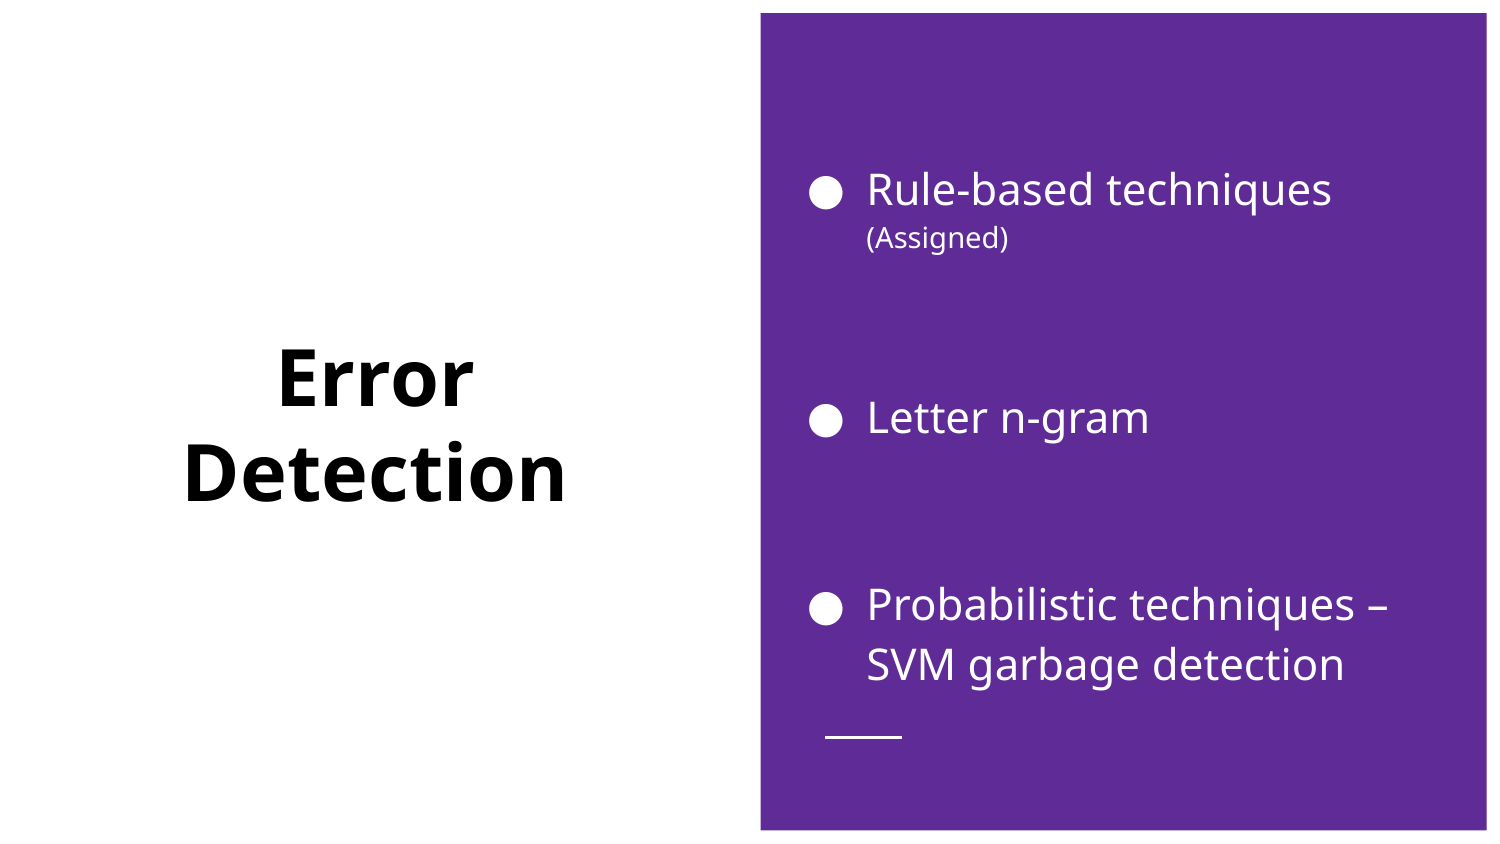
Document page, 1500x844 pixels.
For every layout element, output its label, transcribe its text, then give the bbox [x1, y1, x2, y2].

list Rule-based techniques (Assigned) Letter n-gram Probabilistic techniques – SVM garbage detection [776, 118, 1473, 725]
title Error Detection [43, 275, 708, 569]
